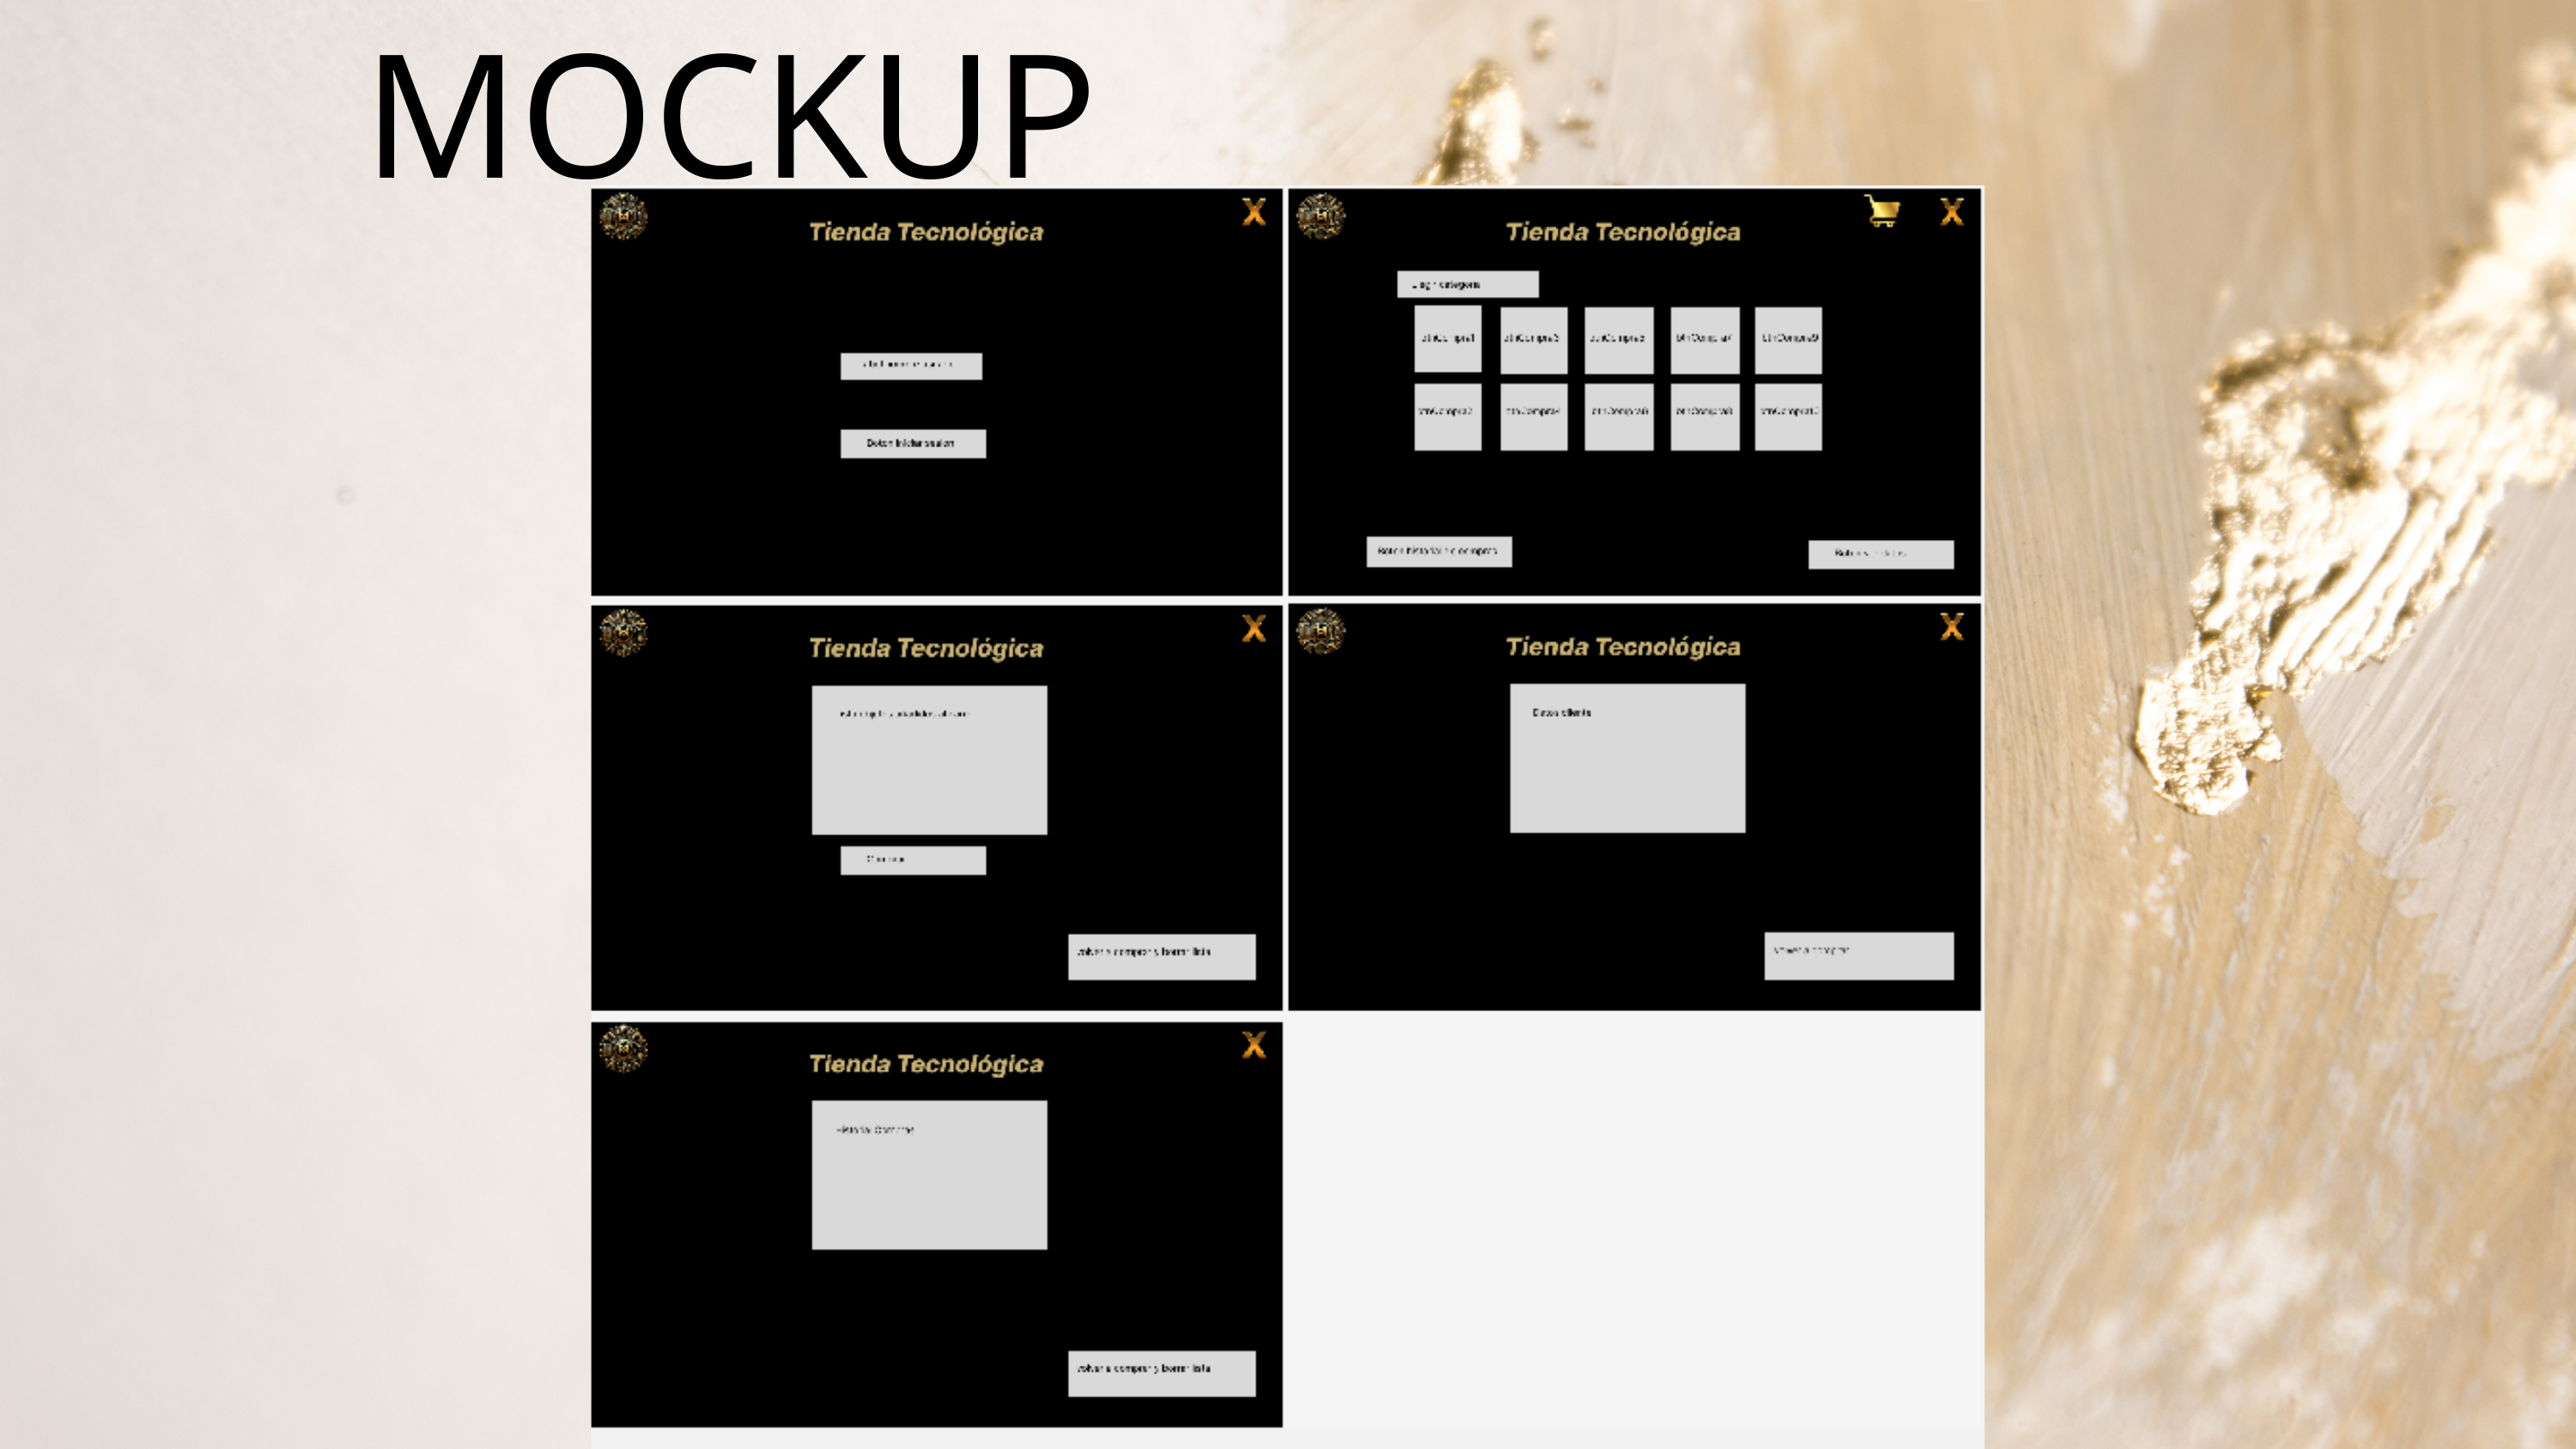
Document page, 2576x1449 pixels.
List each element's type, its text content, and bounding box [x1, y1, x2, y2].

text_box [0, 0, 591, 1449]
text_box MOCKUP [71, 0, 1390, 213]
text_box [1390, 0, 2576, 1449]
text_box [591, 185, 1985, 1449]
